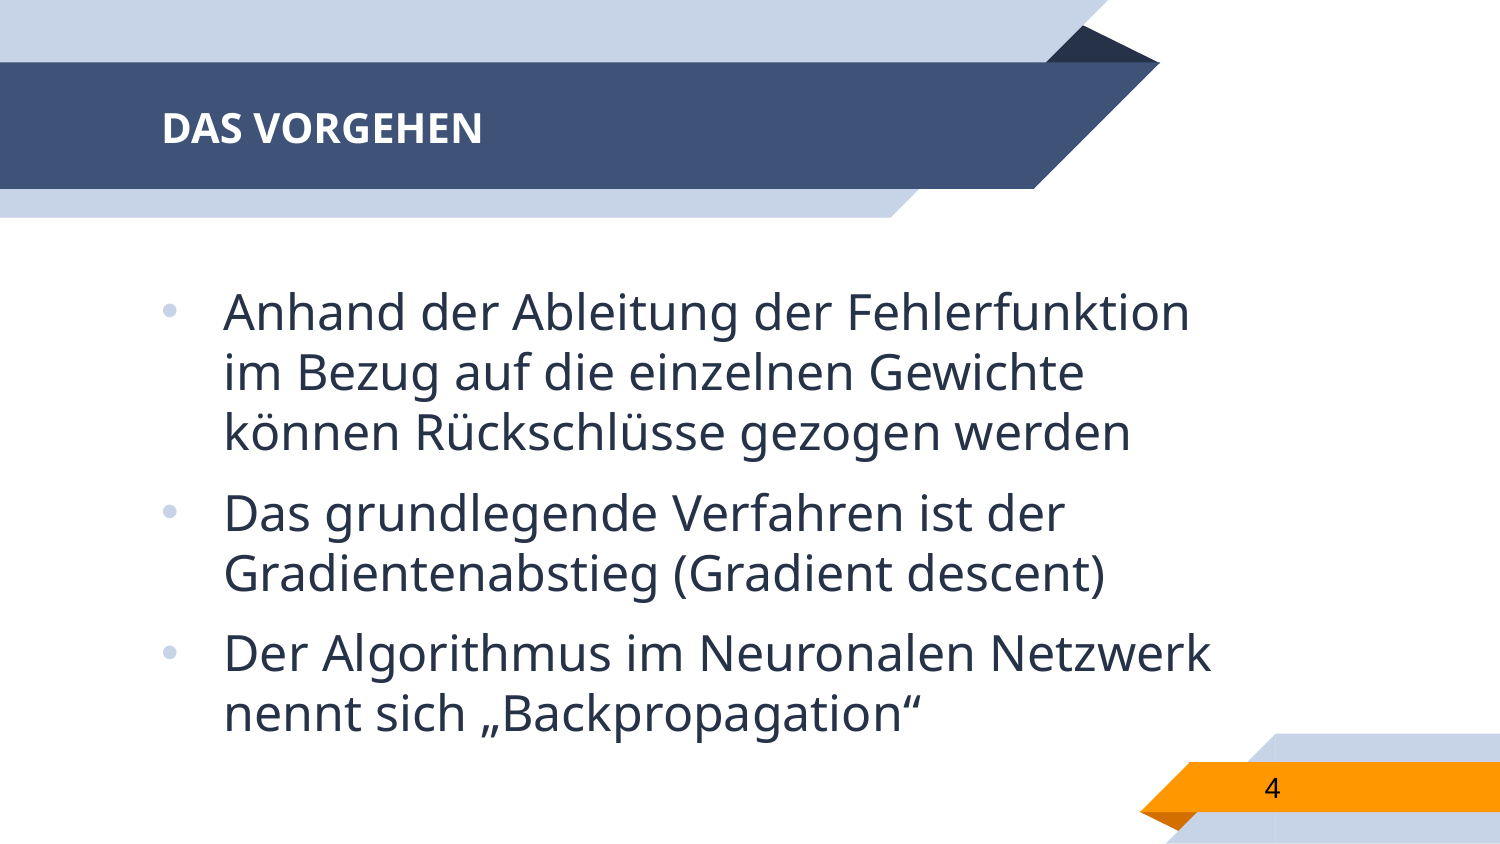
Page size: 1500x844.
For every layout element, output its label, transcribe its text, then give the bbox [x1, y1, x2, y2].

title DAS VORGEHEN [133, 64, 1035, 190]
list Anhand der Ableitung der Fehlerfunktion im Bezug auf die einzelnen Gewichte können Rückschlüsse gezogen werden Das grundlegende Verfahren ist der Gradientenabstieg (Gradient descent) Der Algorithmus im Neuronalen Netzwerk nennt sich „Backpropagation“ [133, 252, 1250, 769]
slide_number 4 [1249, 760, 1494, 813]
